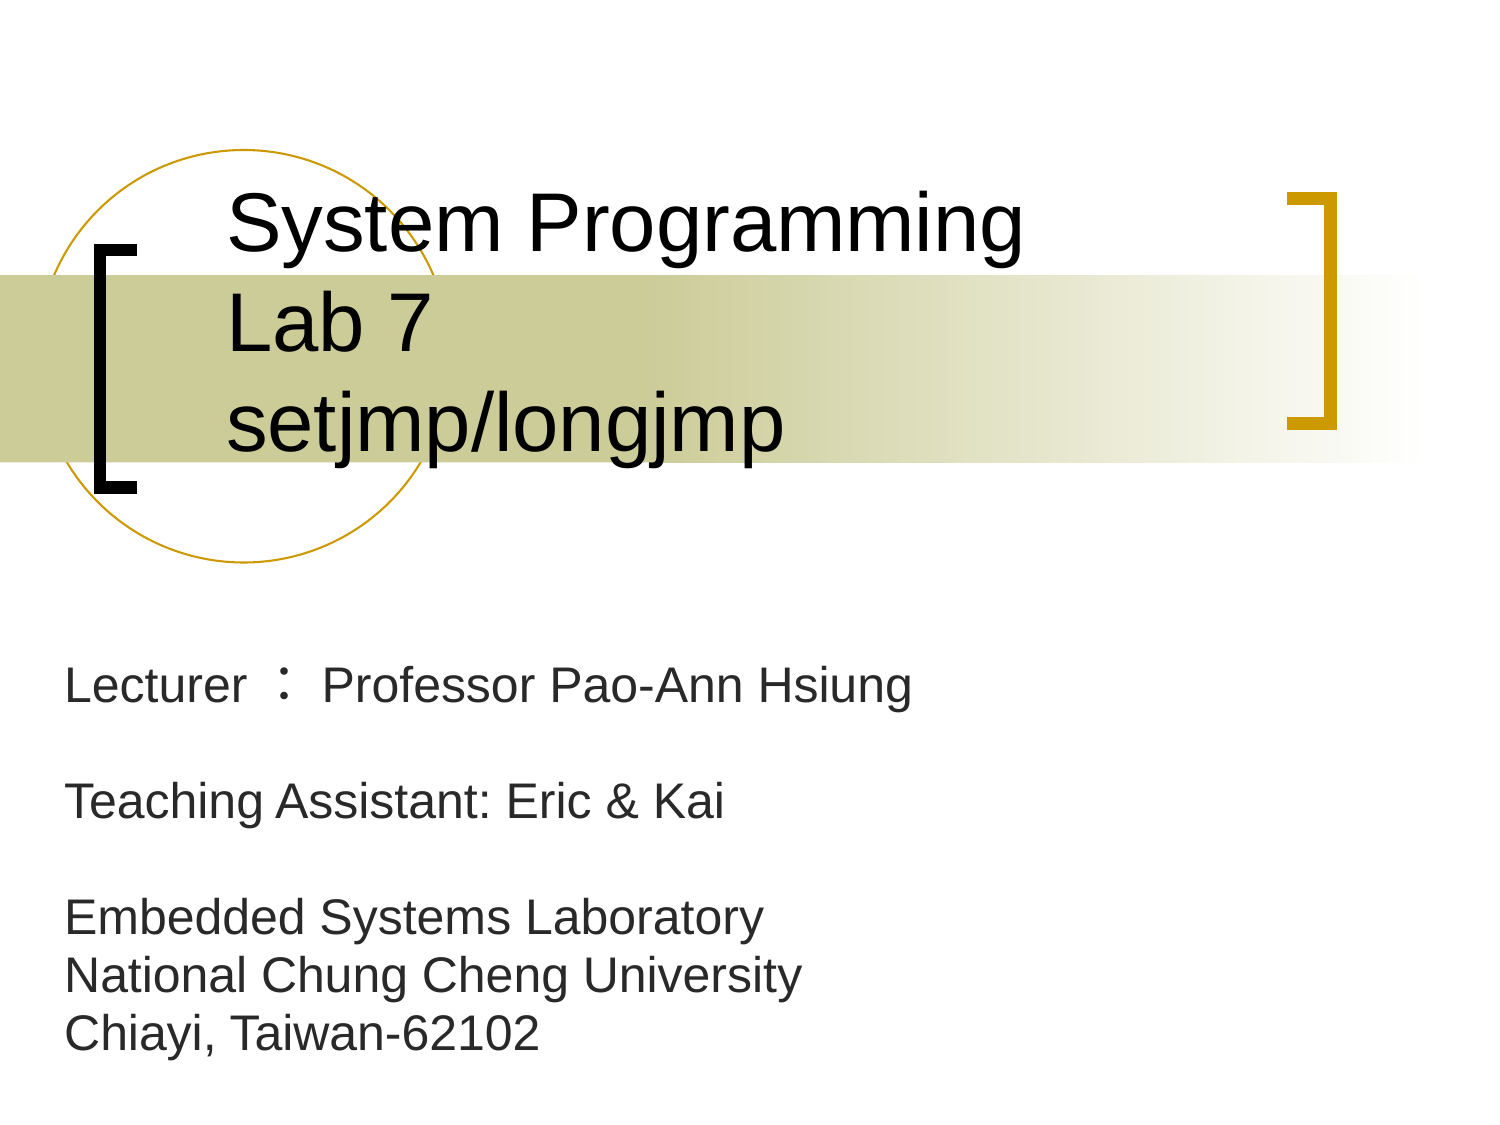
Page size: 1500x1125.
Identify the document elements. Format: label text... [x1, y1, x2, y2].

title System Programming Lab 7 setjmp/longjmp [210, 140, 1247, 496]
subtitle Lecturer：Professor Pao-Ann Hsiung Teaching Assistant: Eric & Kai Embedded Systems Laboratory National Chung Cheng University Chiayi, Taiwan-62102 [49, 657, 1408, 1106]
